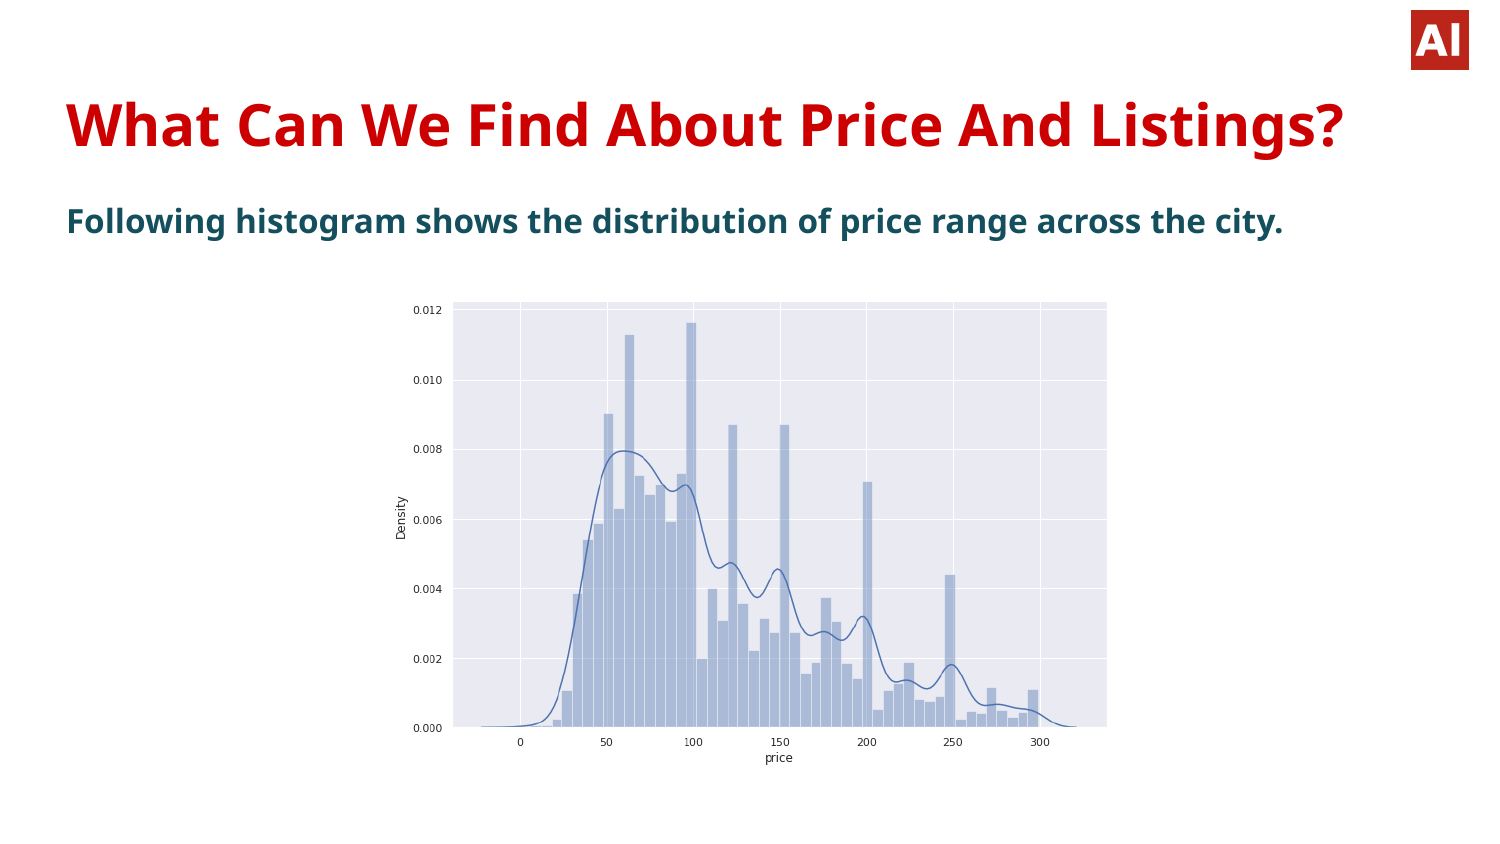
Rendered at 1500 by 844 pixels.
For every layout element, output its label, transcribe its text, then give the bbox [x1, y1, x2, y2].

title What Can We Find About Price And Listings? [51, 72, 1481, 167]
picture [1411, 10, 1469, 70]
picture [387, 295, 1113, 770]
list Following histogram shows the distribution of price range across the city. [51, 179, 1449, 740]
